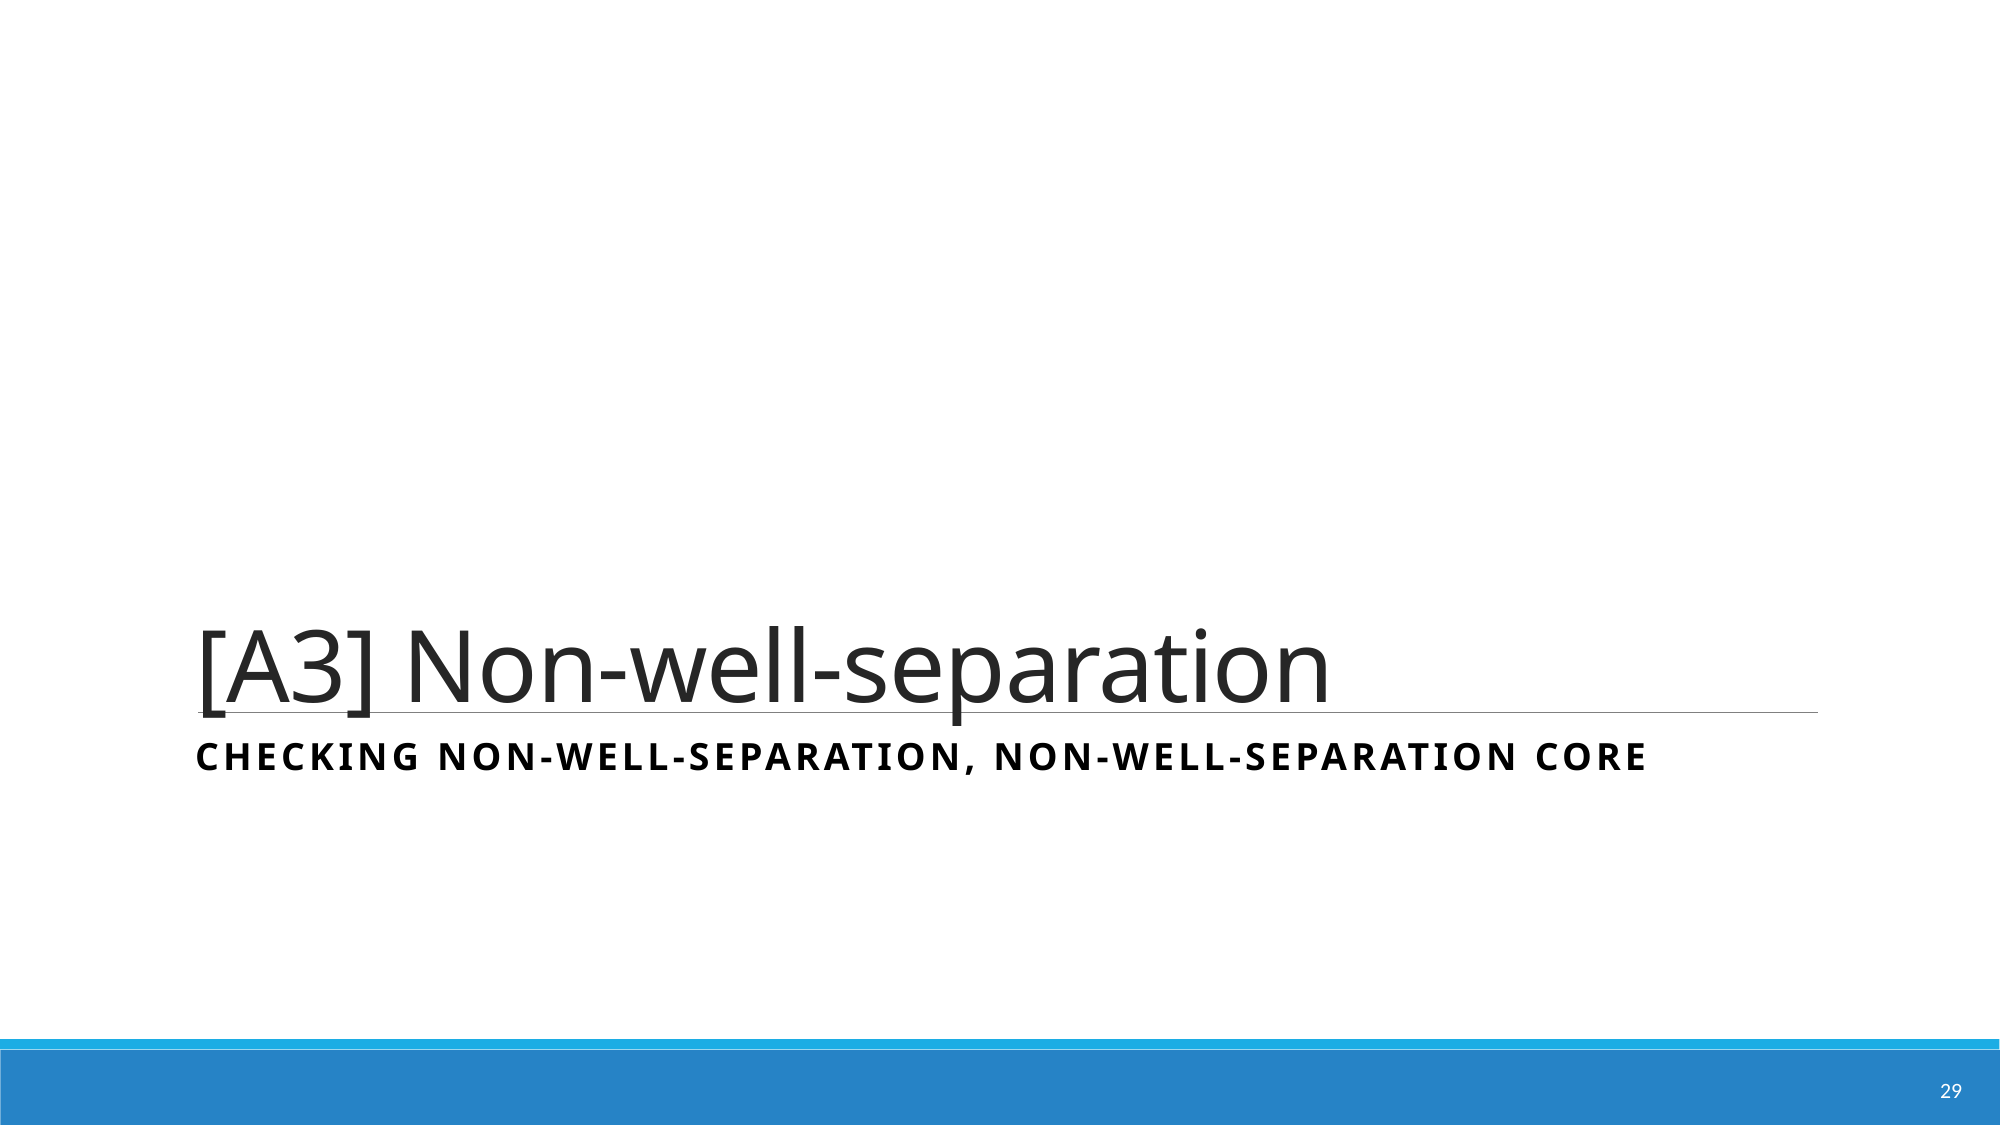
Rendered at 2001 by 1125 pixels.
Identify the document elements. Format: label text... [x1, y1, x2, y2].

title [A3] Non-well-separation [180, 280, 1830, 730]
list checking non-well-separation, non-well-separation core [180, 730, 1830, 918]
slide_number 29 [1761, 1059, 1977, 1120]
